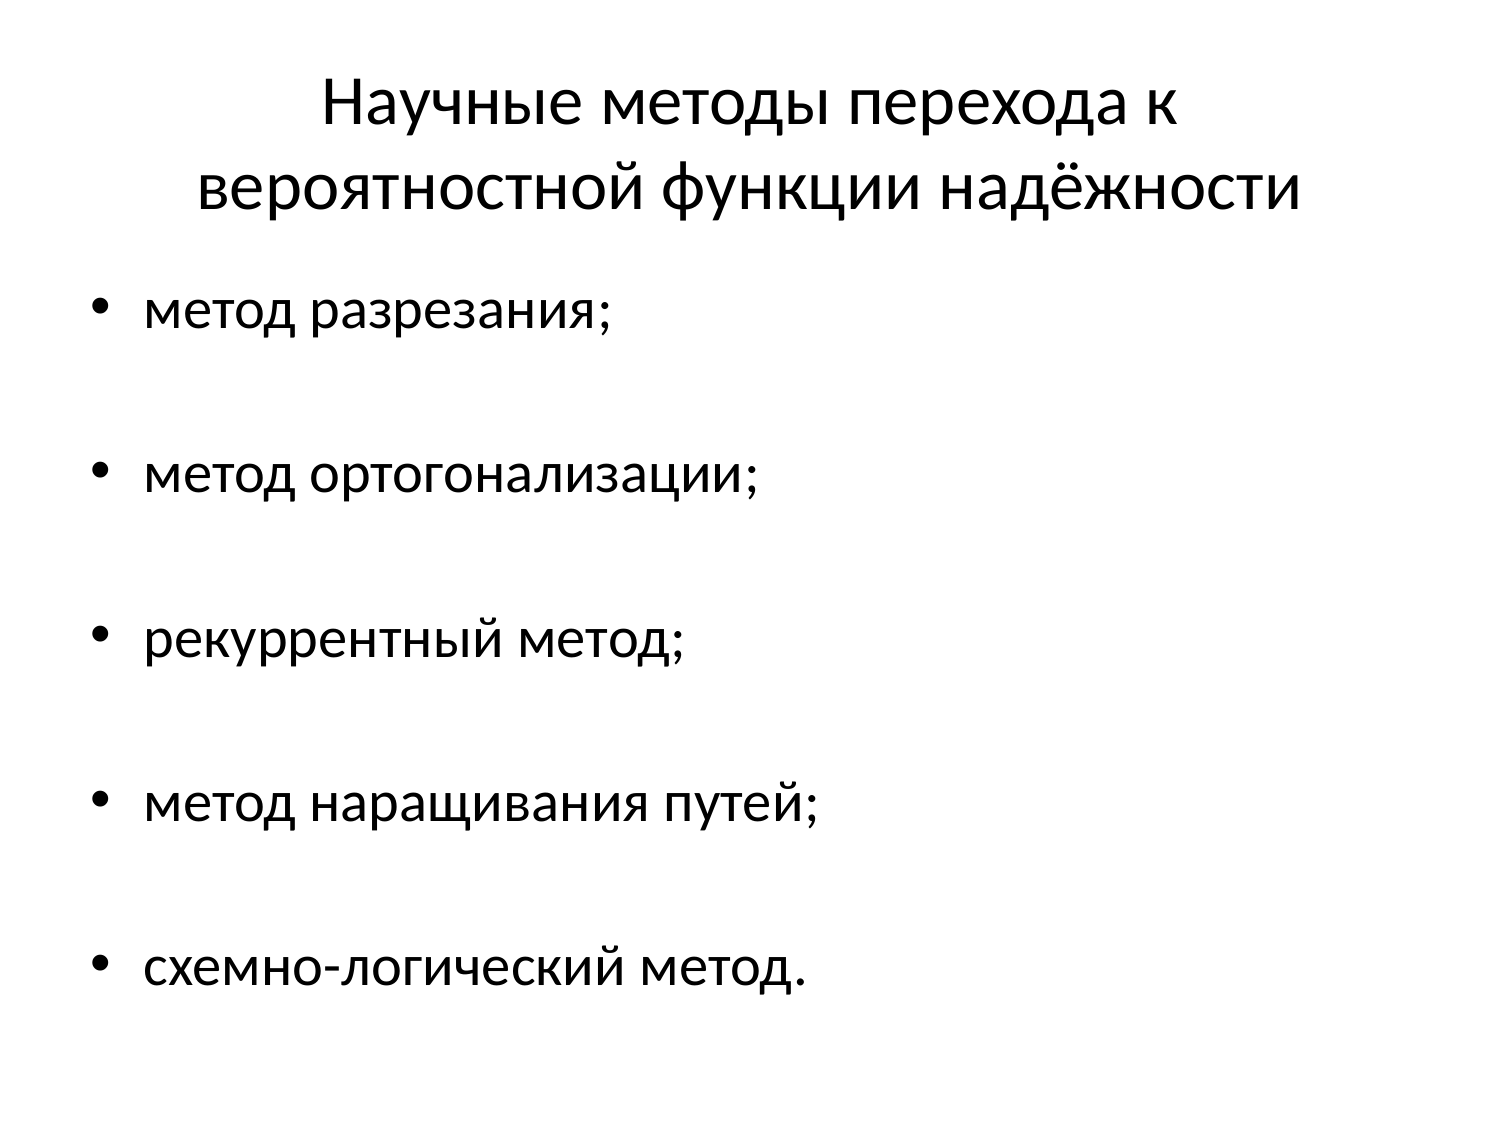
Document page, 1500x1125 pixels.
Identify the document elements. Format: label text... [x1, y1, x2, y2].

title Научные методы перехода к вероятностной функции надёжности [75, 45, 1425, 233]
list метод разрезания; метод ортогонализации; рекуррентный метод; метод наращивания путей; схемно-логический метод. [75, 262, 1425, 1005]
